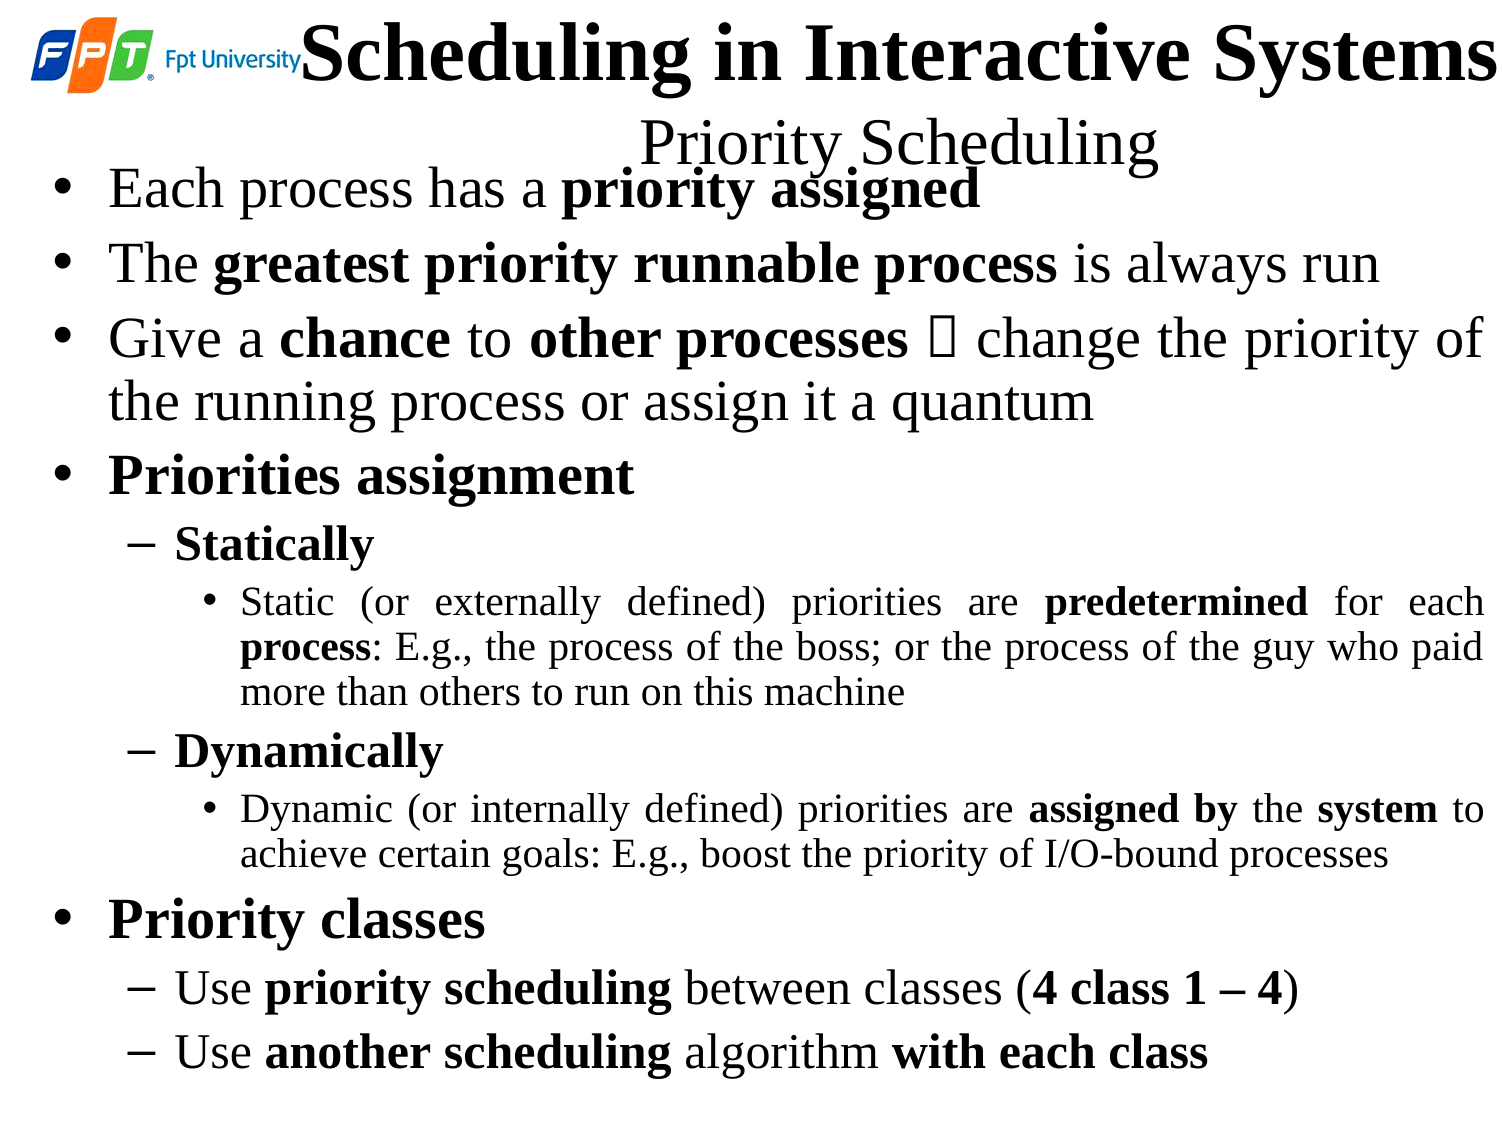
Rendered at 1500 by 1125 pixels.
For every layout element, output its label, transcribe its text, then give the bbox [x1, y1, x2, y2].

title Scheduling in Interactive Systems Priority Scheduling [275, 12, 1500, 149]
list Each process has a priority assigned The greatest priority runnable process is always run Give a chance to other processes  change the priority of the running process or assign it a quantum Priorities assignment Statically Static (or externally defined) priorities are predetermined for each process: E.g., the process of the boss; or the process of the guy who paid more than others to run on this machine Dynamically Dynamic (or internally defined) priorities are assigned by the system to achieve certain goals: E.g., boost the priority of I/O-bound processes Priority classes Use priority scheduling between classes (4 class 1 – 4) Use another scheduling algorithm with each class [37, 149, 1500, 1125]
picture [0, 0, 325, 122]
